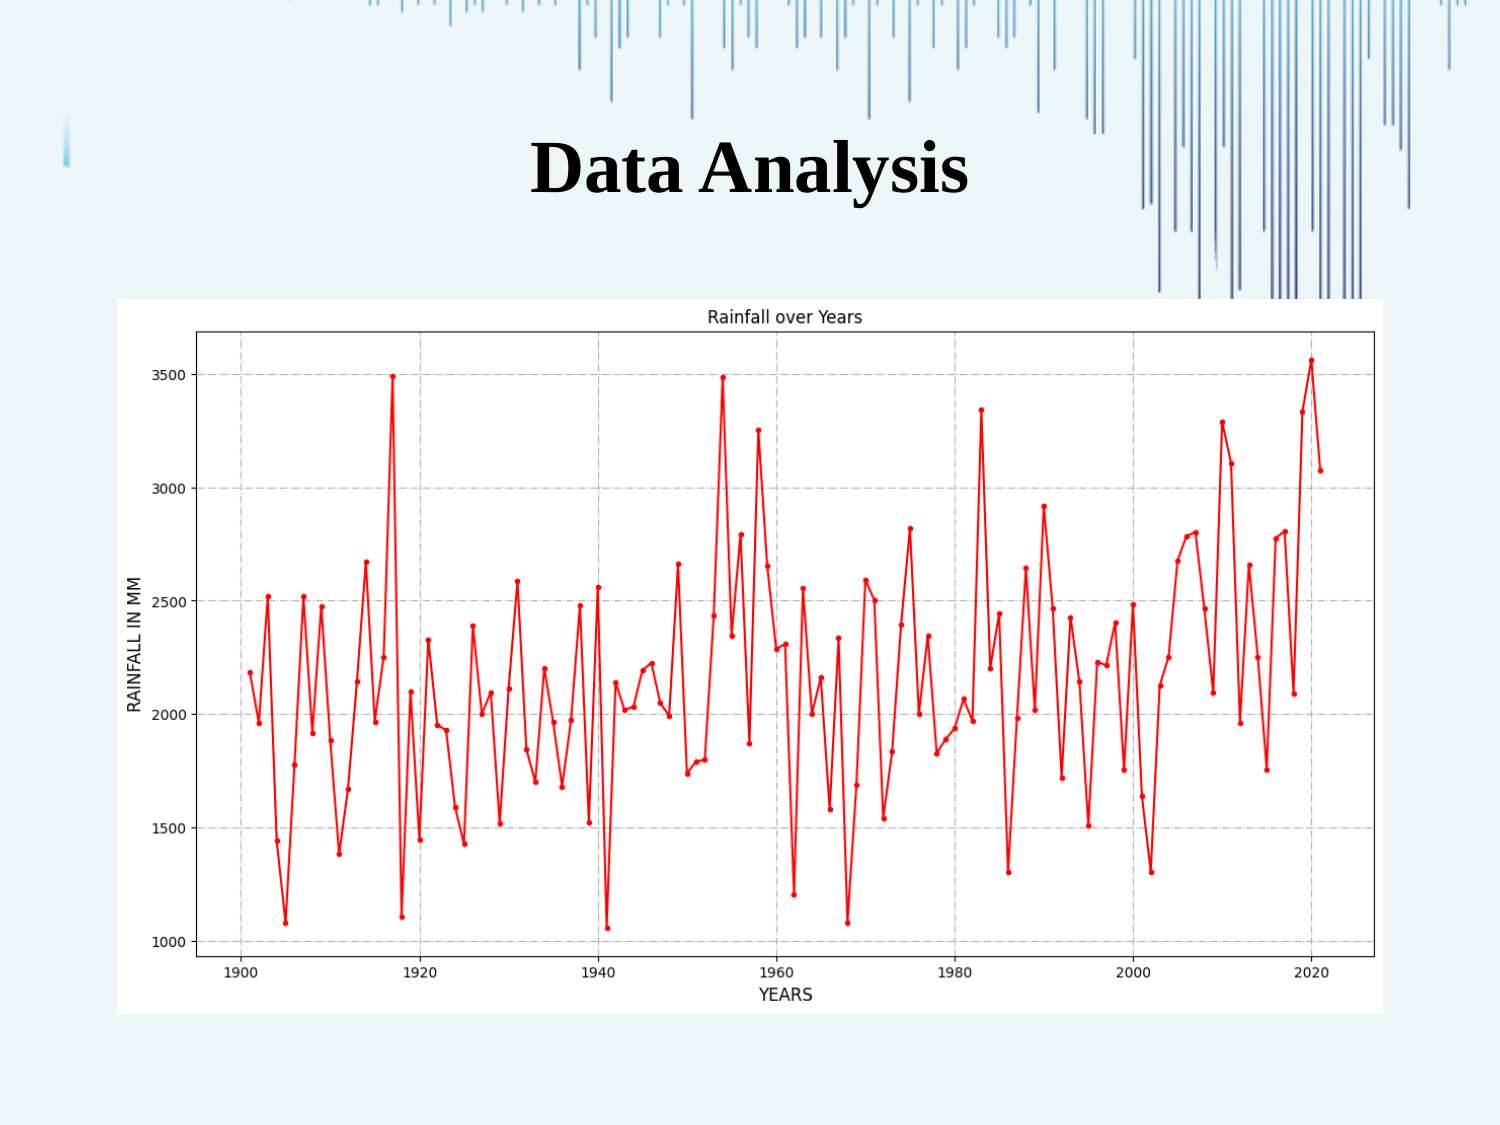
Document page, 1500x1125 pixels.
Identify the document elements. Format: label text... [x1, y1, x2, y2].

picture [0, 0, 1500, 1125]
title Data Analysis [103, 59, 1397, 278]
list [117, 299, 1383, 1014]
